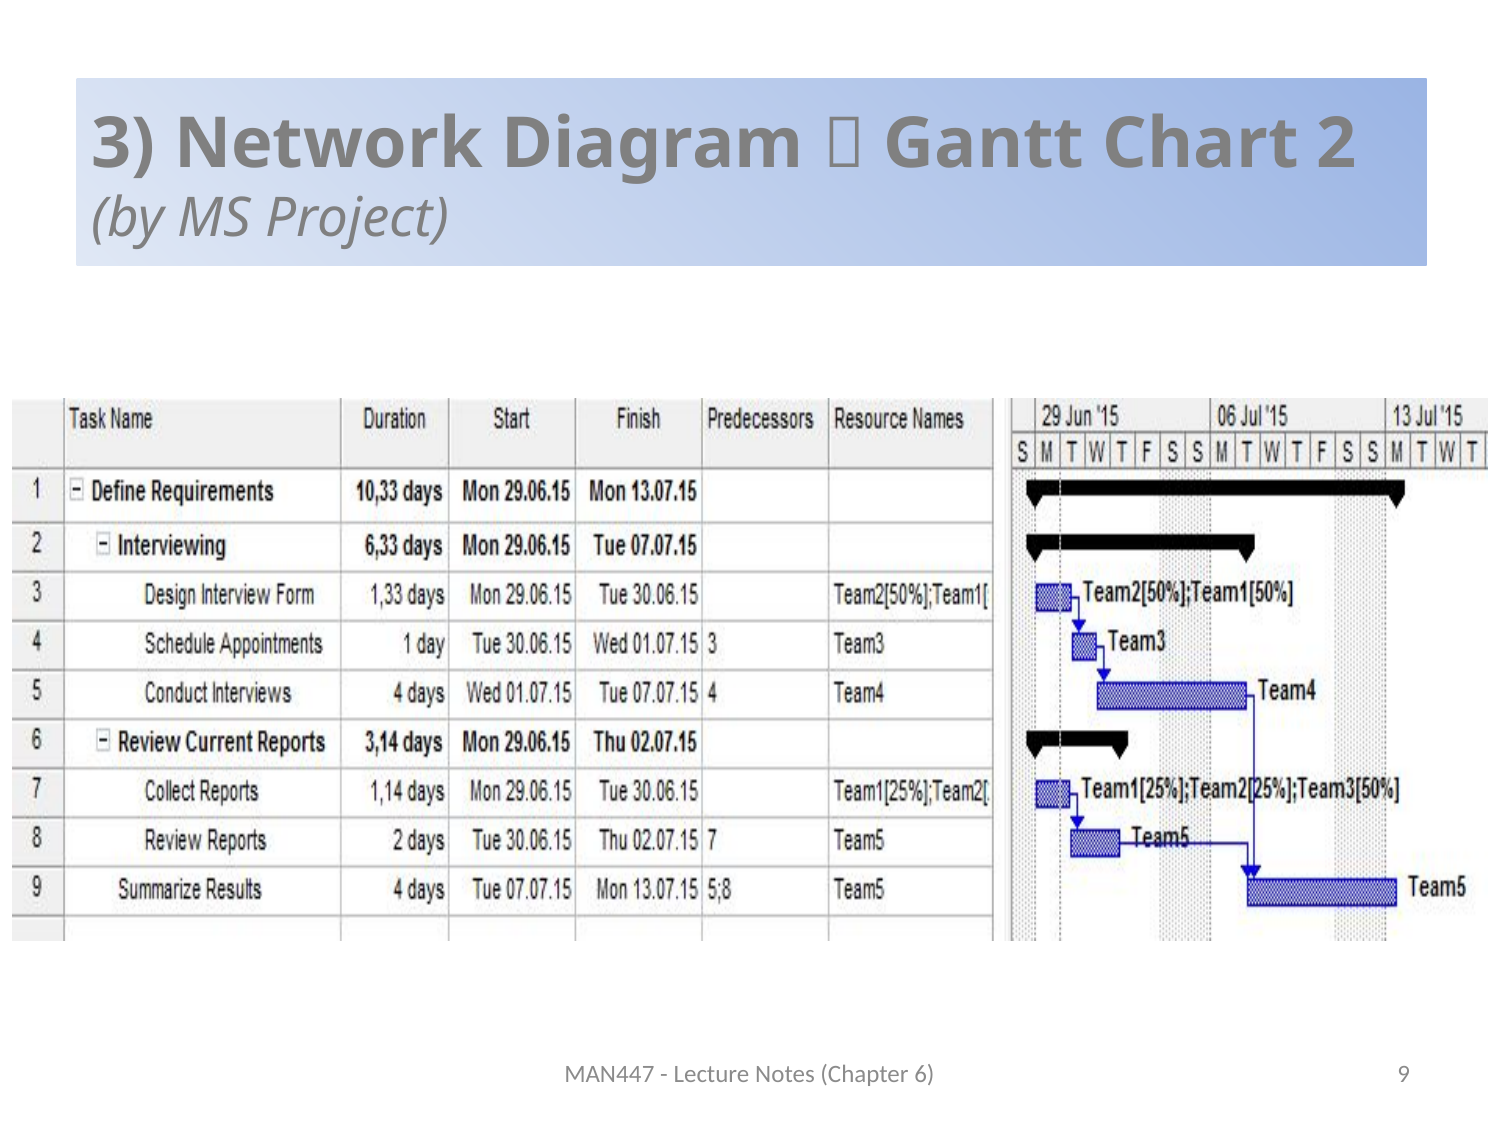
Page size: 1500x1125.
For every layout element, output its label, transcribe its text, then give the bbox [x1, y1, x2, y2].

footer MAN447 - Lecture Notes (Chapter 6) [512, 1042, 988, 1103]
title 3) Network Diagram  Gantt Chart 2 (by MS Project) [76, 78, 1427, 266]
picture [12, 398, 1488, 941]
slide_number 9 [1074, 1042, 1425, 1103]
